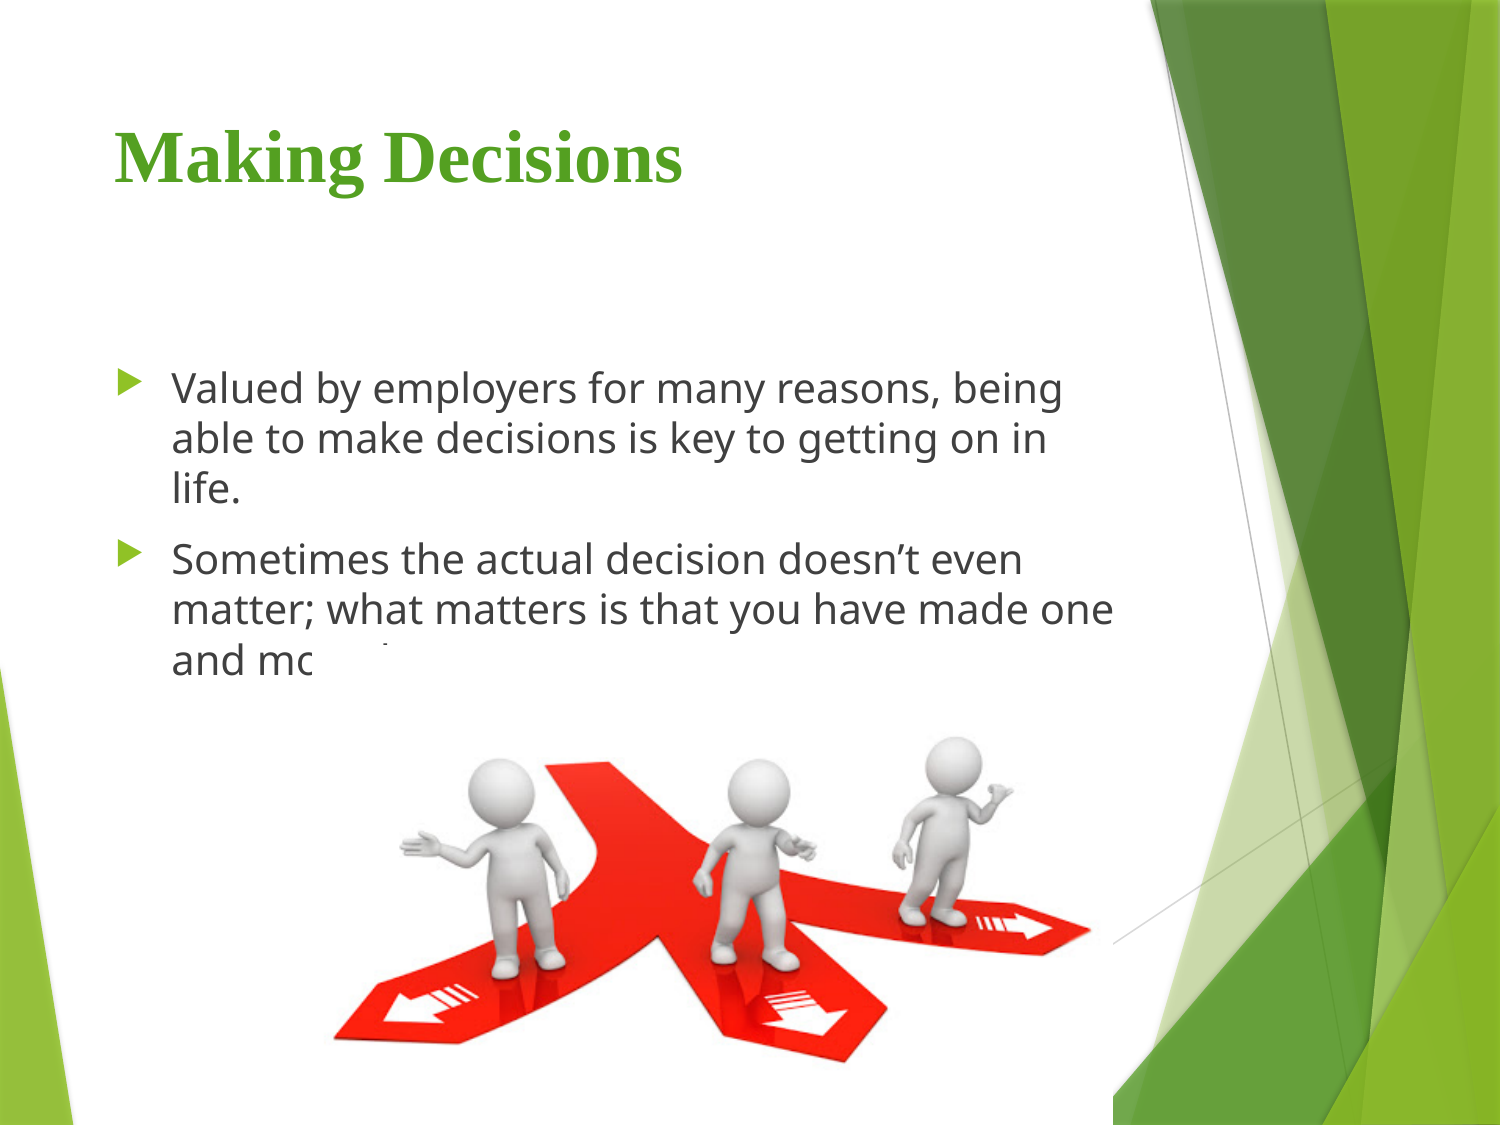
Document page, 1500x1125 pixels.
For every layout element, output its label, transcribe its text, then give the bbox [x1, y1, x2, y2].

list Valued by employers for many reasons, being able to make decisions is key to getting on in life. Sometimes the actual decision doesn’t even matter; what matters is that you have made one and moved on. [99, 354, 1142, 992]
title Making Decisions [99, 99, 1142, 317]
picture [311, 644, 1114, 1125]
